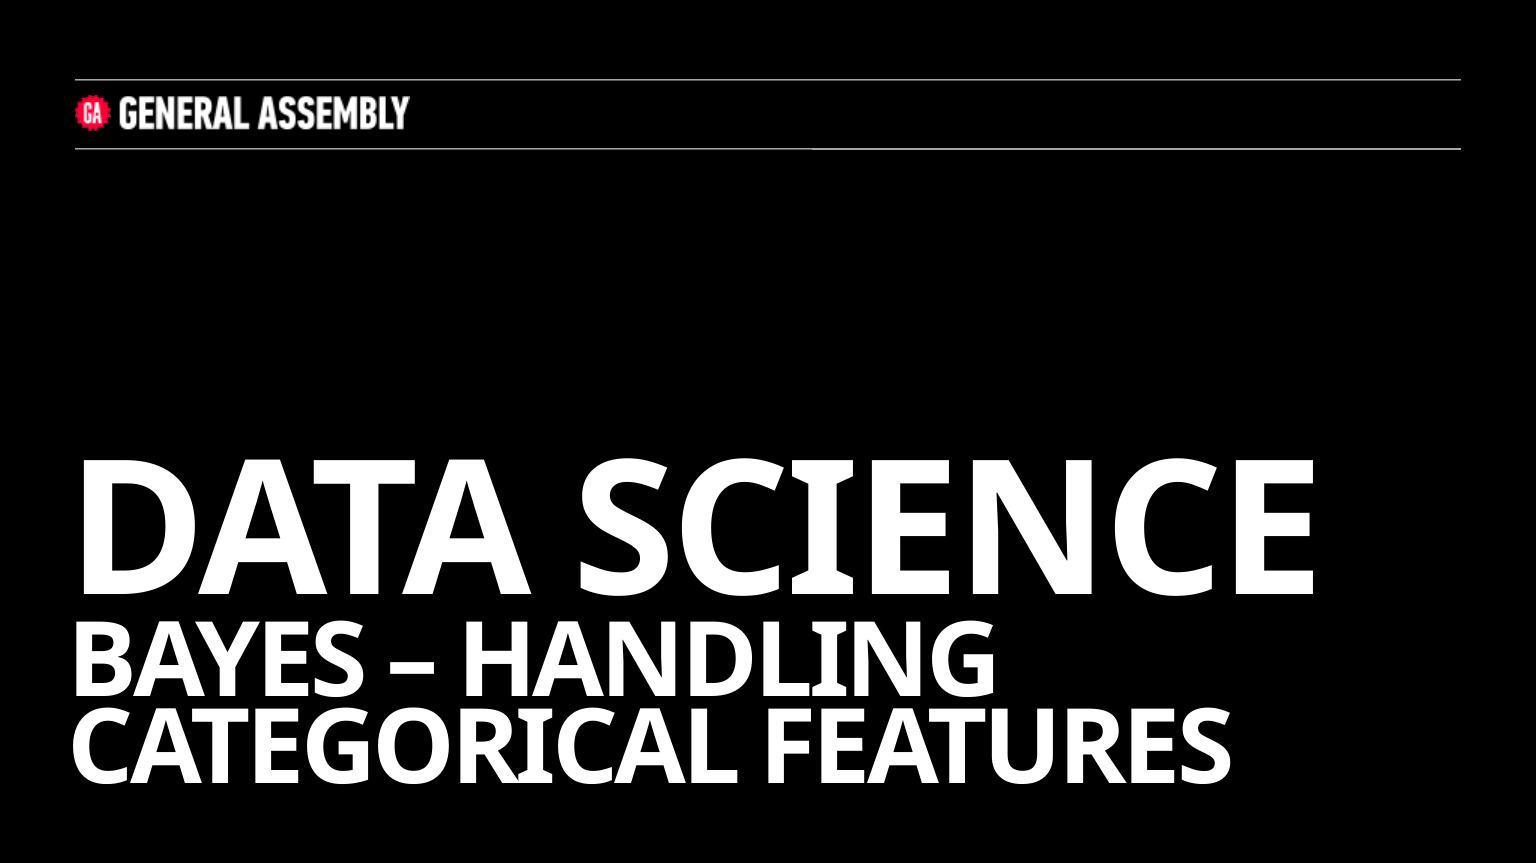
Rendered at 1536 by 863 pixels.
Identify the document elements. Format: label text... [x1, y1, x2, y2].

title DATA SCIENCE bayes – HANDLING CATEGORICAL FEATURES [67, 468, 1458, 744]
picture [75, 95, 410, 131]
